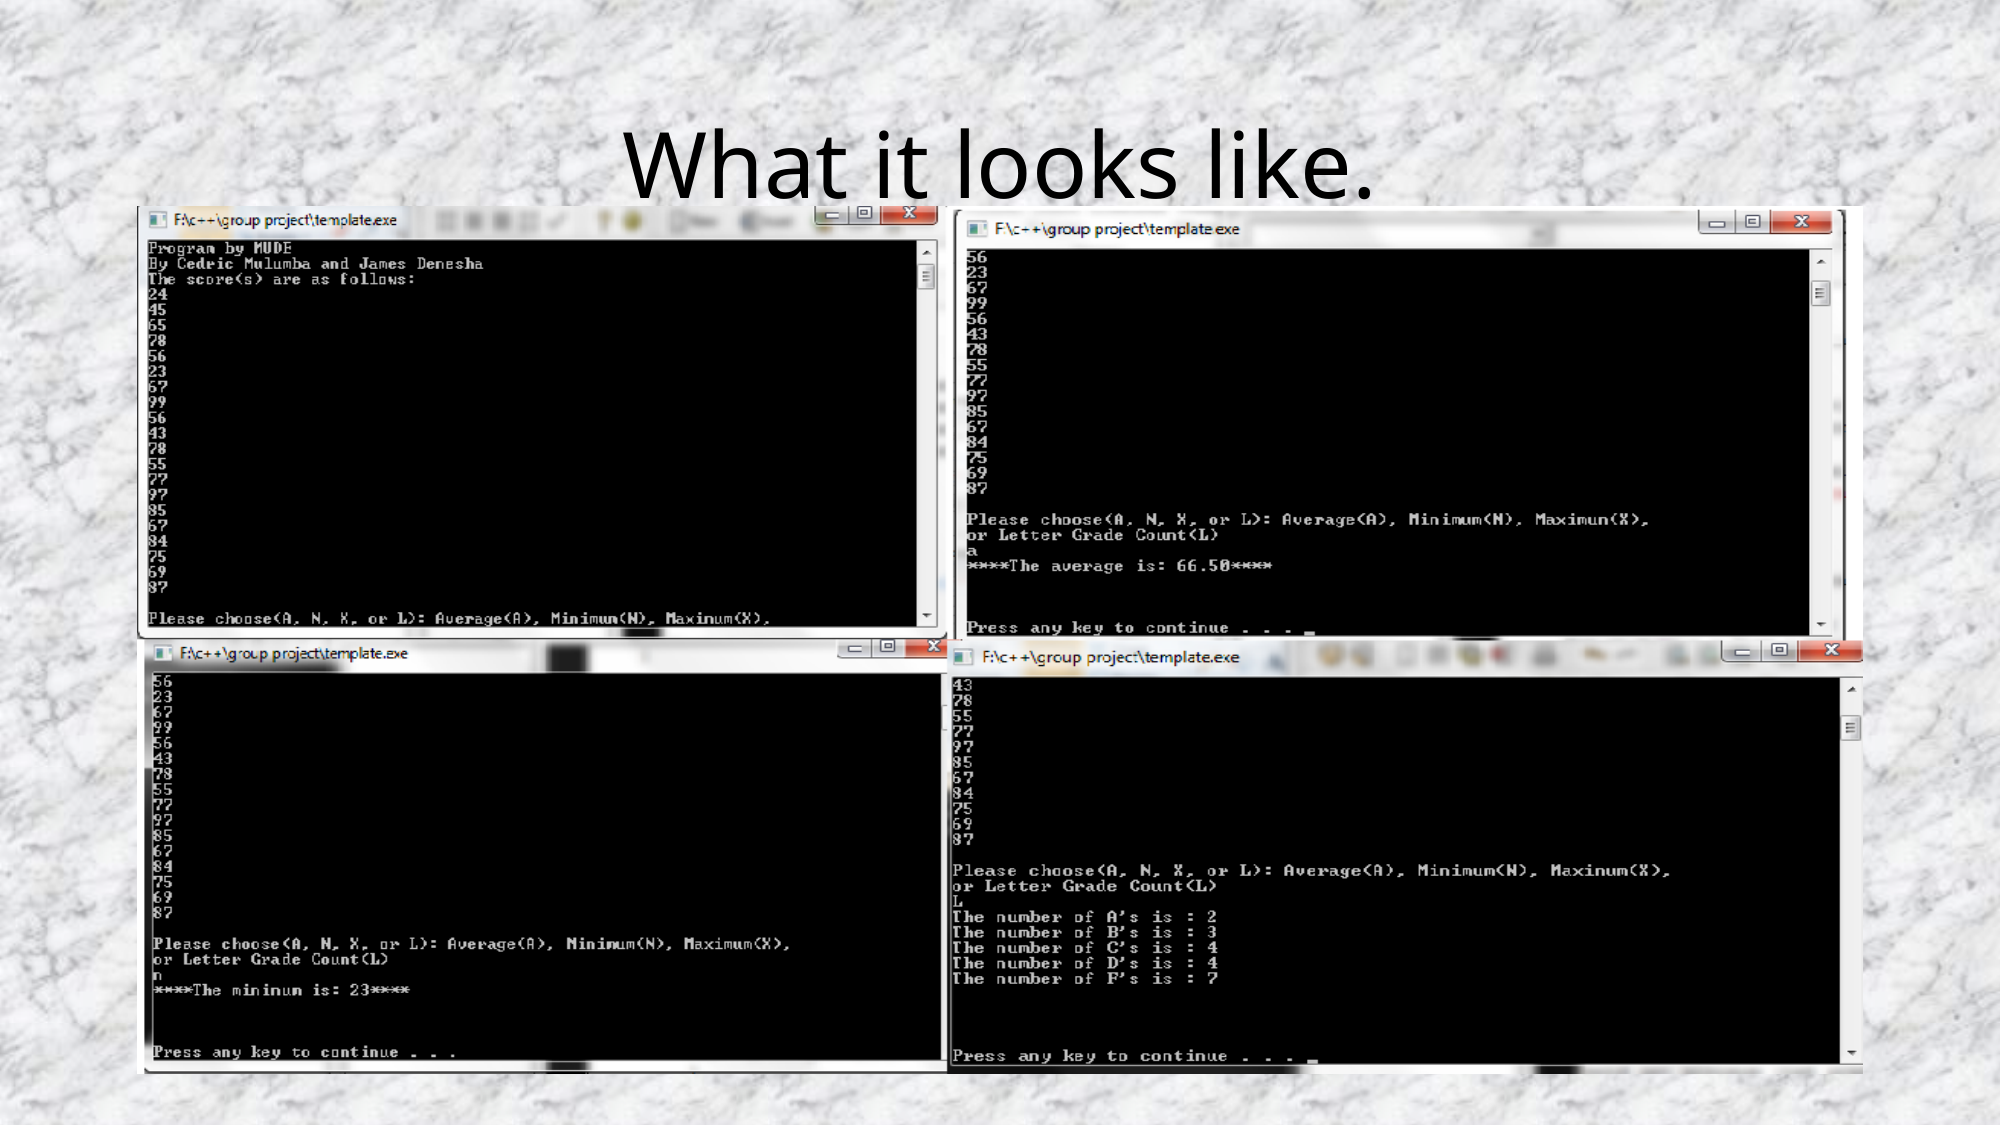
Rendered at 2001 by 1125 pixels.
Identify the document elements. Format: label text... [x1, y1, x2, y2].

title What it looks like. [137, 59, 1863, 206]
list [137, 206, 1863, 1074]
